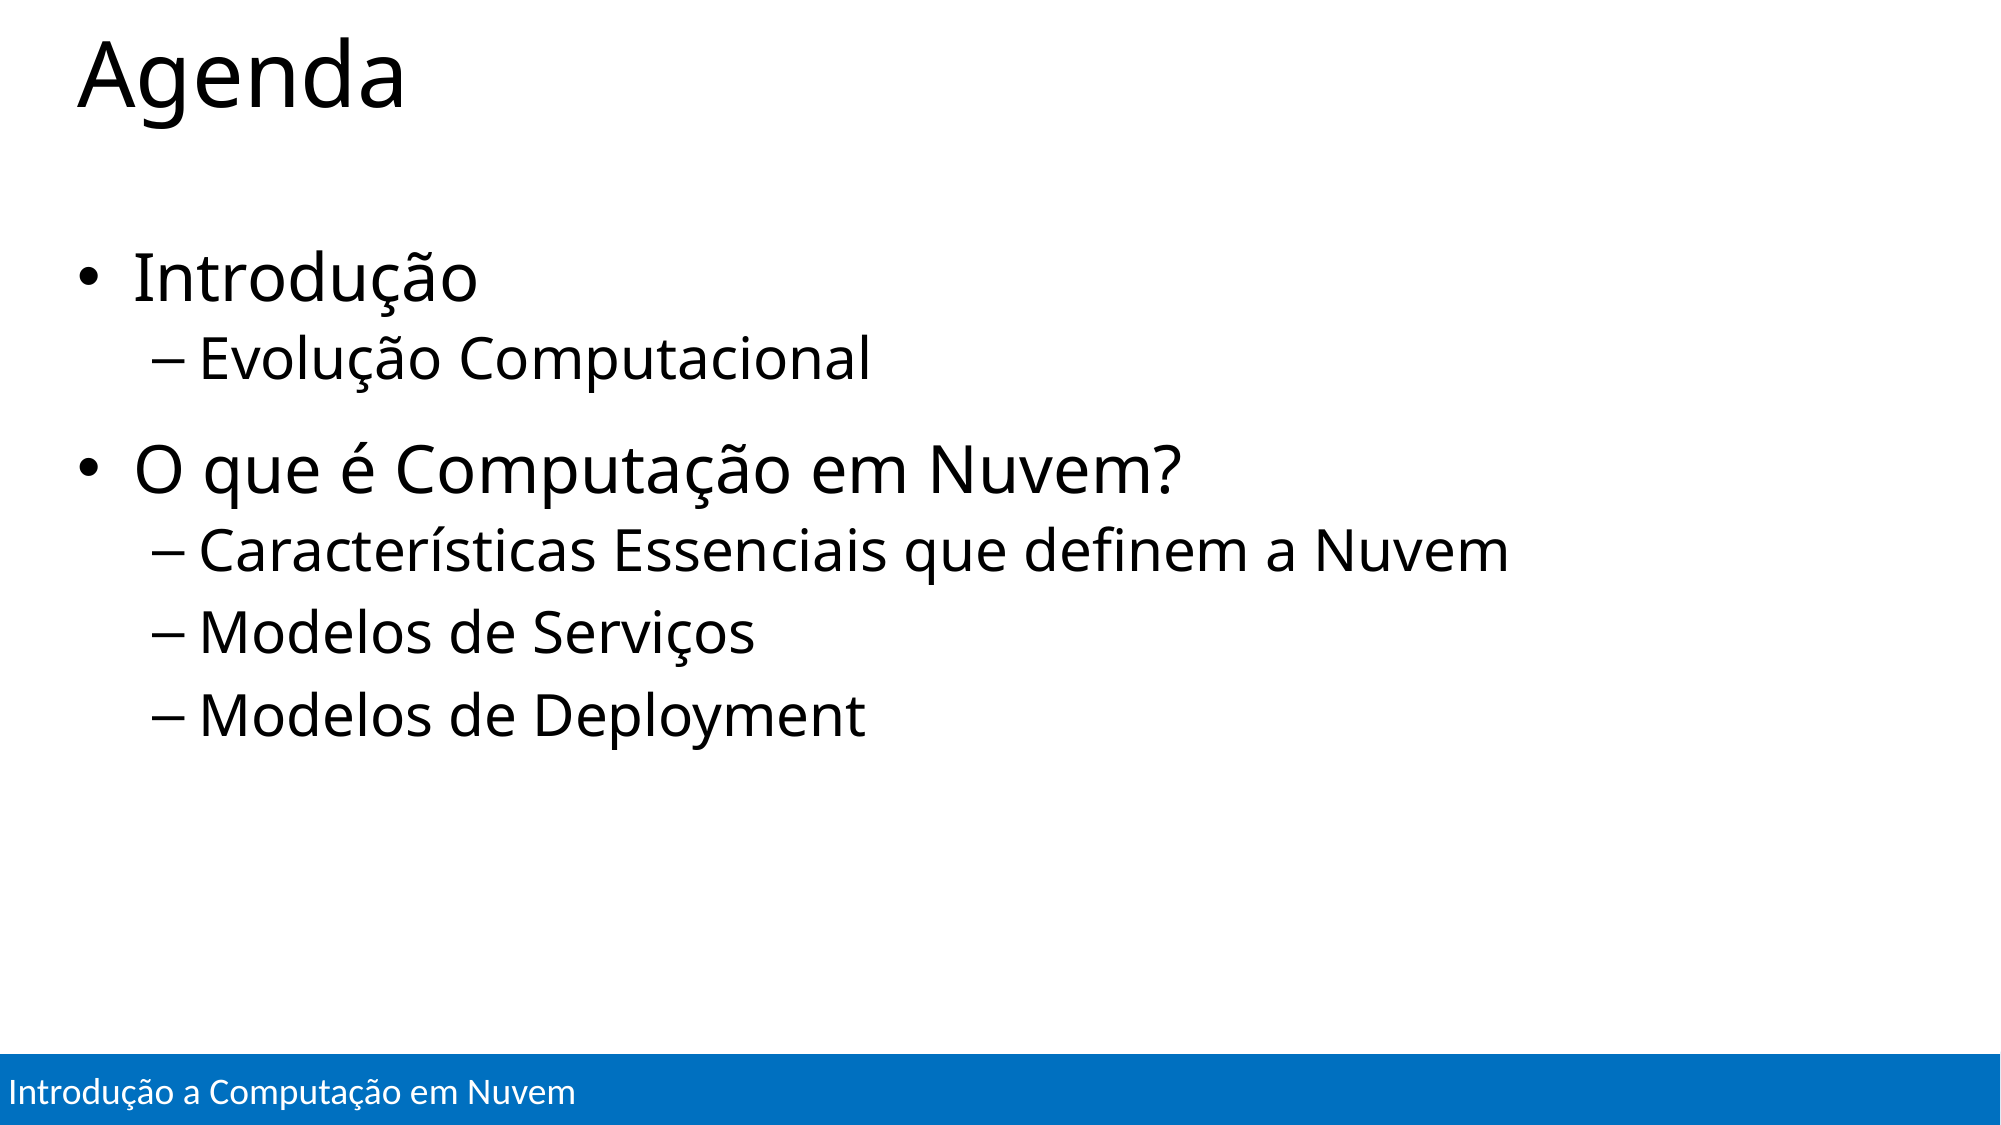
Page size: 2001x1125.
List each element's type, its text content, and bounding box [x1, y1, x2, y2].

list Introdução Evolução Computacional O que é Computação em Nuvem? Características Essenciais que definem a Nuvem Modelos de Serviços Modelos de Deployment [62, 227, 1953, 987]
title Agenda [62, 29, 1953, 205]
